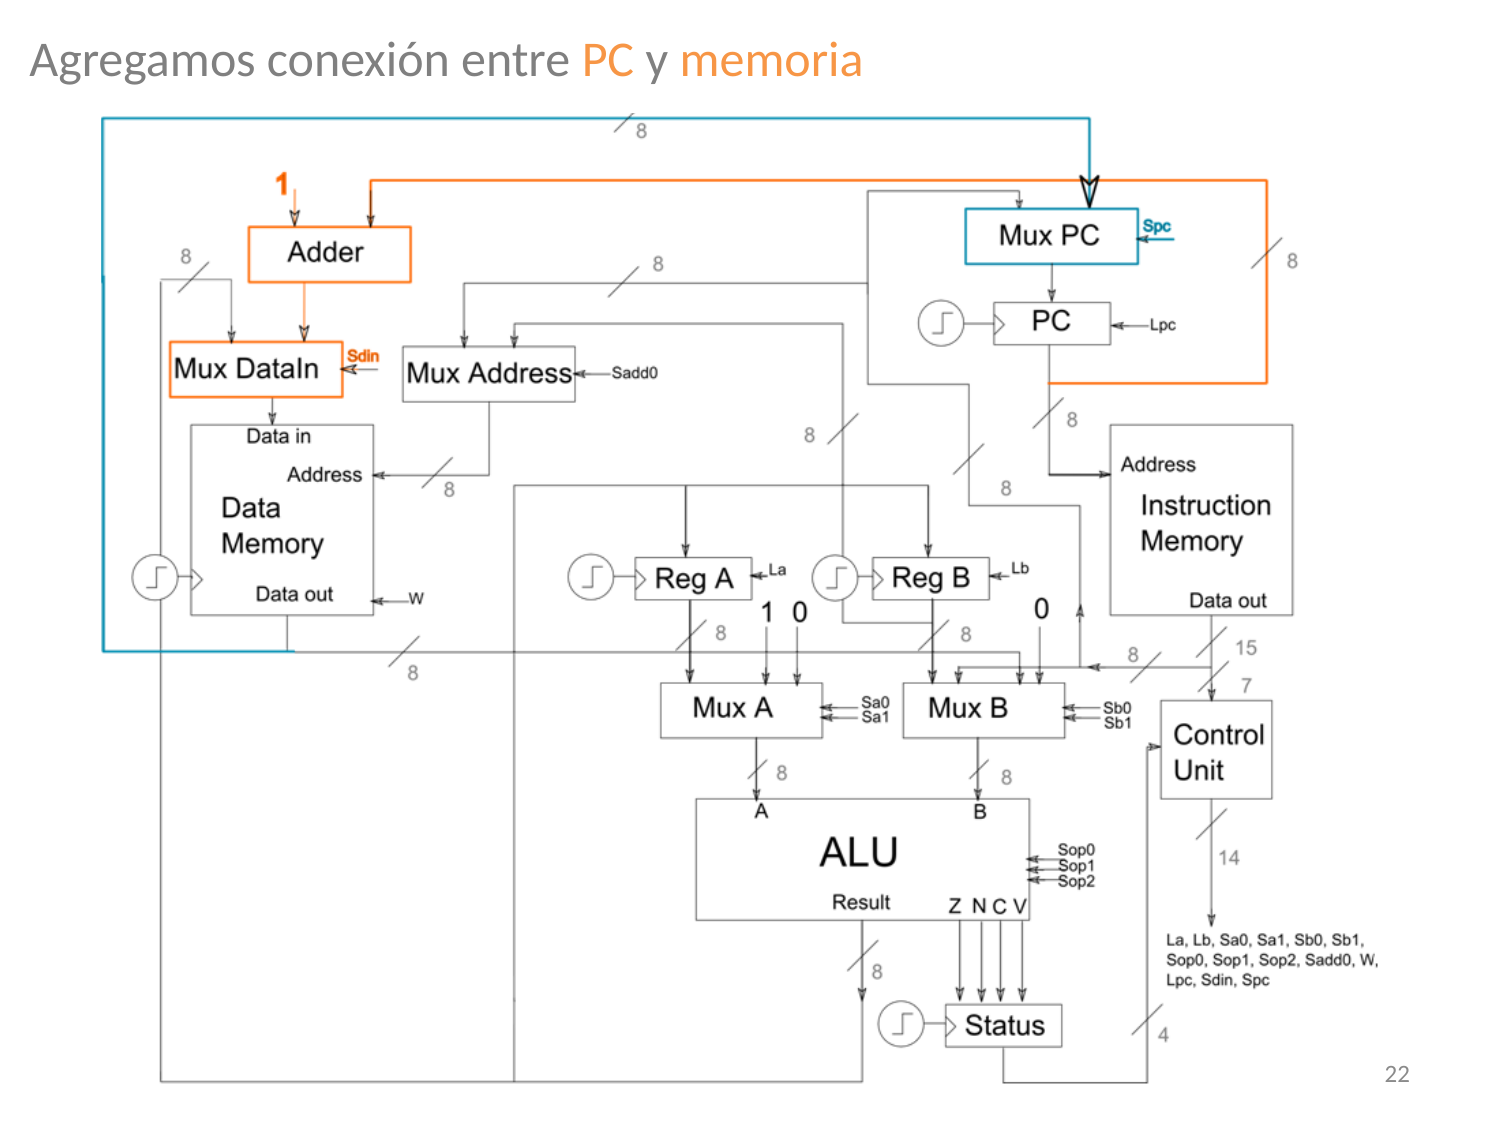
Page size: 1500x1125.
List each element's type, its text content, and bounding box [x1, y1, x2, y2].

text_box Agregamos conexión entre PC y memoria [29, 30, 1152, 114]
picture [100, 113, 1380, 1086]
slide_number 22 [1074, 1042, 1425, 1103]
